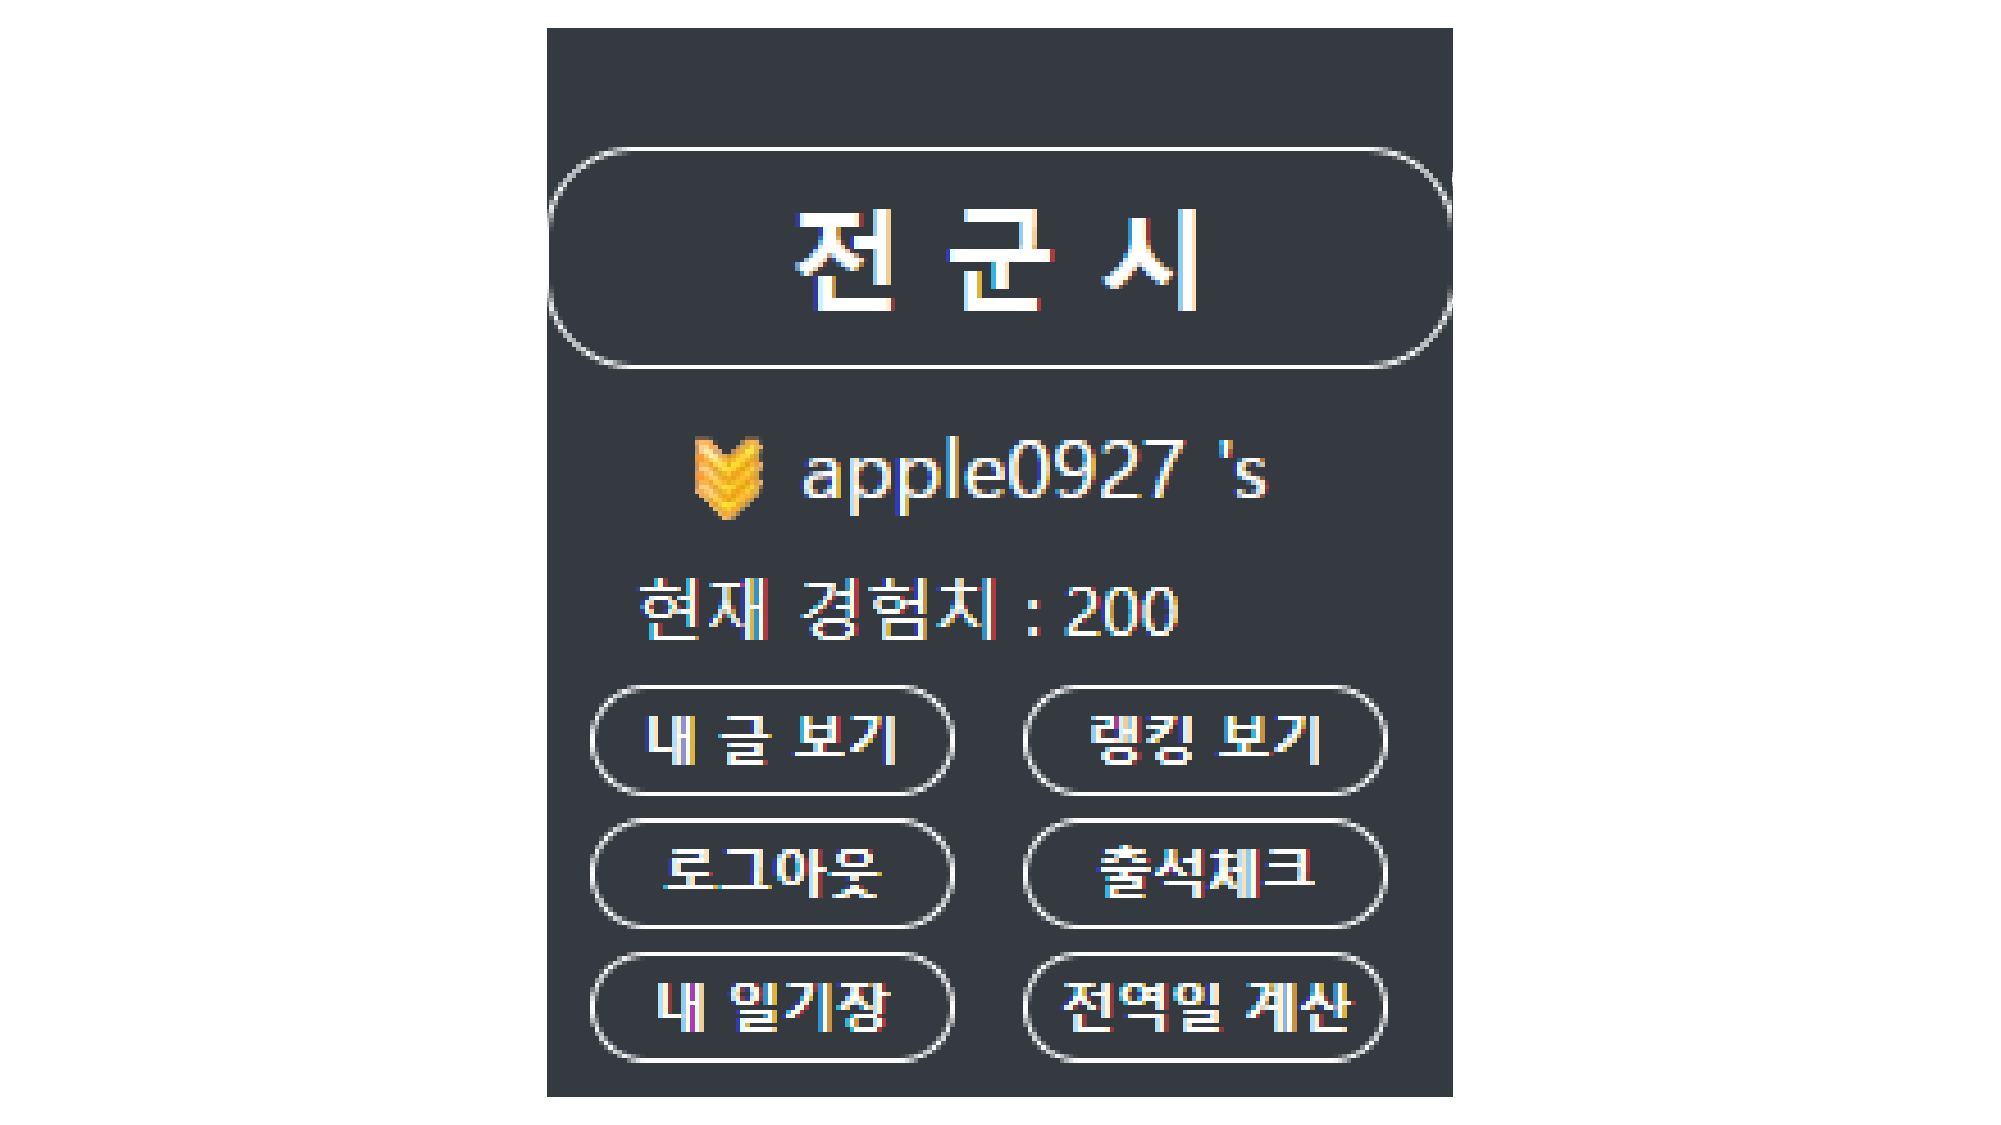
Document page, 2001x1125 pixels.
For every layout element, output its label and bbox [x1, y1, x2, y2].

picture [546, 27, 1454, 1098]
